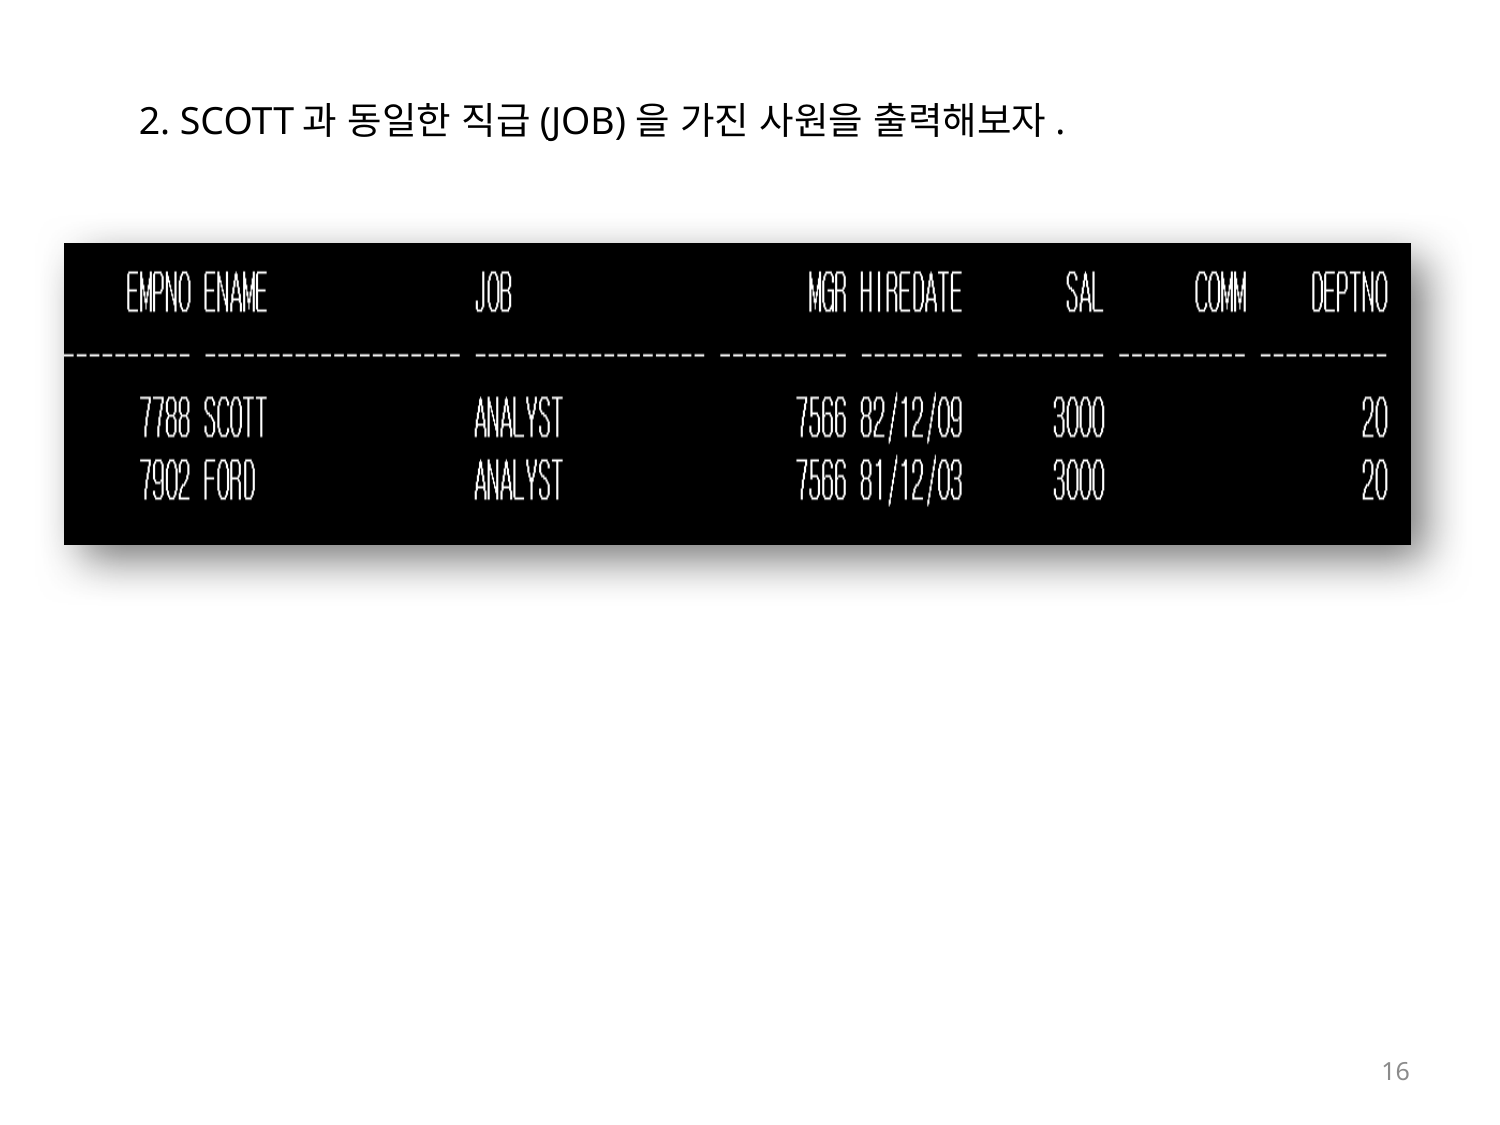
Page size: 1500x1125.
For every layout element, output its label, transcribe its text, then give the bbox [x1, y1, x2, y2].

picture [64, 243, 1412, 545]
text_box 2. SCOTT과 동일한 직급(JOB)을 가진 사원을 출력해보자. [123, 89, 1341, 150]
slide_number 16 [1074, 1042, 1425, 1103]
